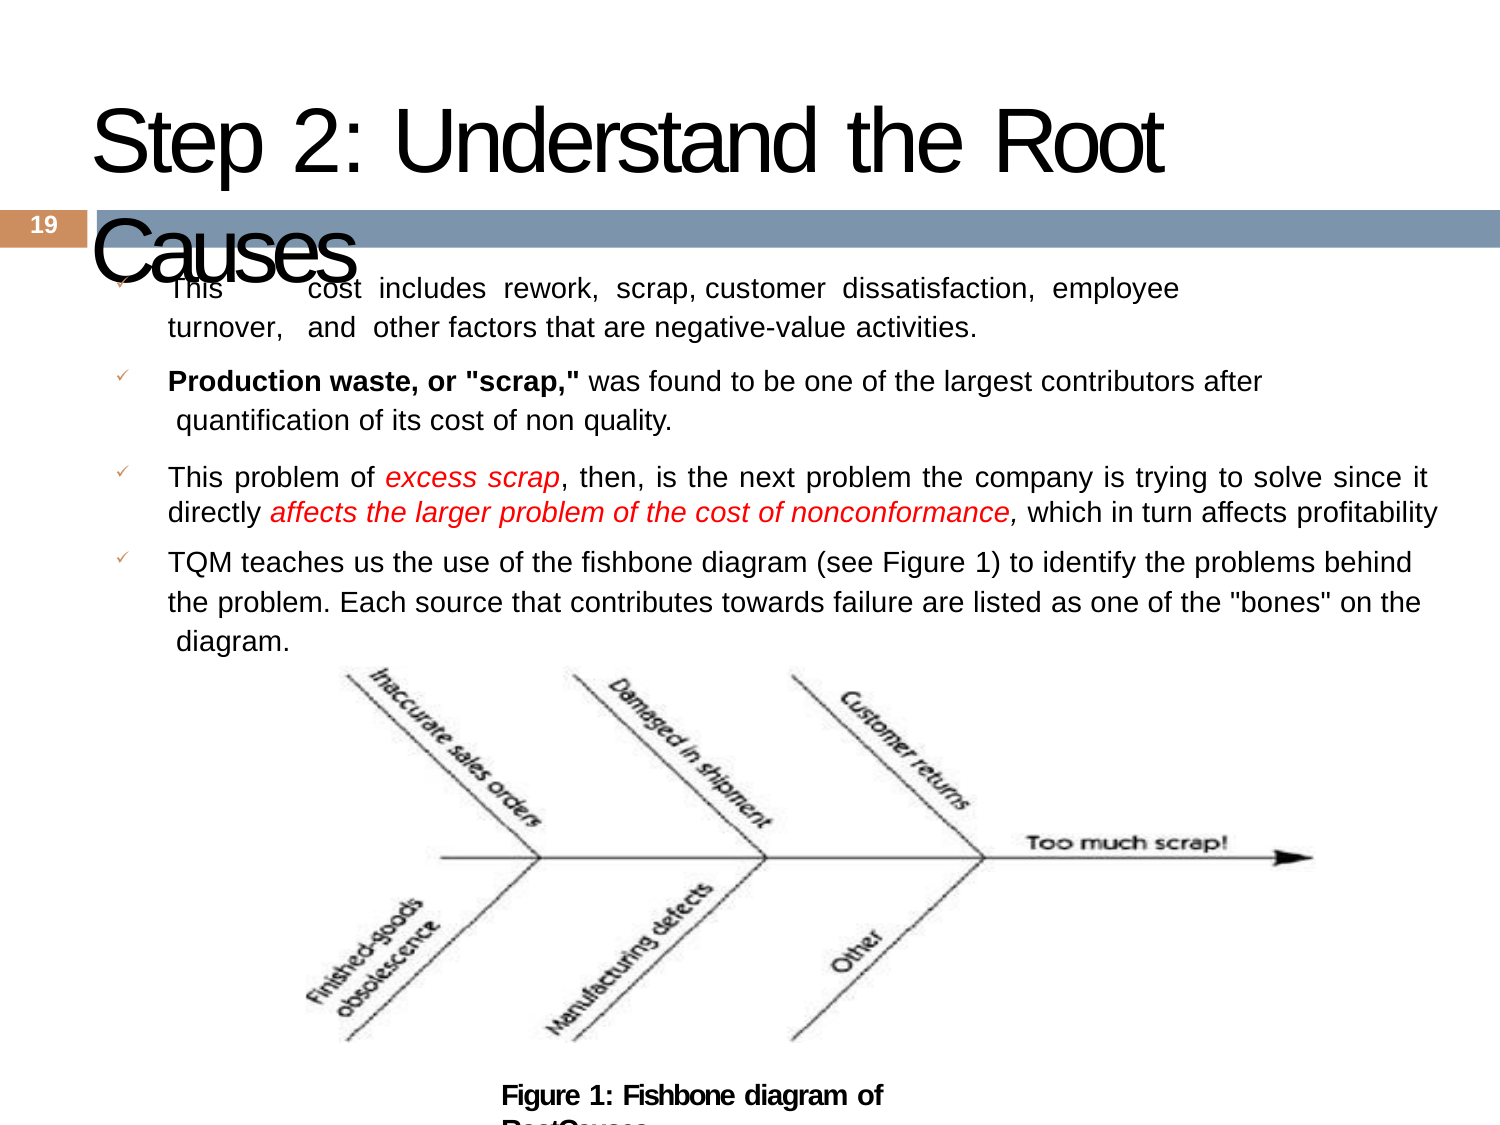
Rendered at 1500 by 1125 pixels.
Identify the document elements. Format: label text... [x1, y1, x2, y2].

text_box Figure 1: Fishbone diagram of RootCauses [499, 1074, 1015, 1125]
text_box [305, 666, 1316, 1043]
title Step 2: Understand the Root Causes [87, 78, 1391, 206]
text_box 19 This cost includes rework, scrap, customer dissatisfaction, employee turnover, and other factors that are negative-value activities. Production waste, or "scrap," was found to be one of the largest contributors after quantification of its cost of non quality. This problem of excess scrap, then, is the next problem the company is trying to solve since it directly affects the larger problem of the cost of nonconformance, which in turn affects profitability TQM teaches us the use of the fishbone diagram (see Figure 1) to identify the problems behind the problem. Each source that contributes towards failure are listed as one of the "bones" on the diagram. [28, 206, 1440, 692]
